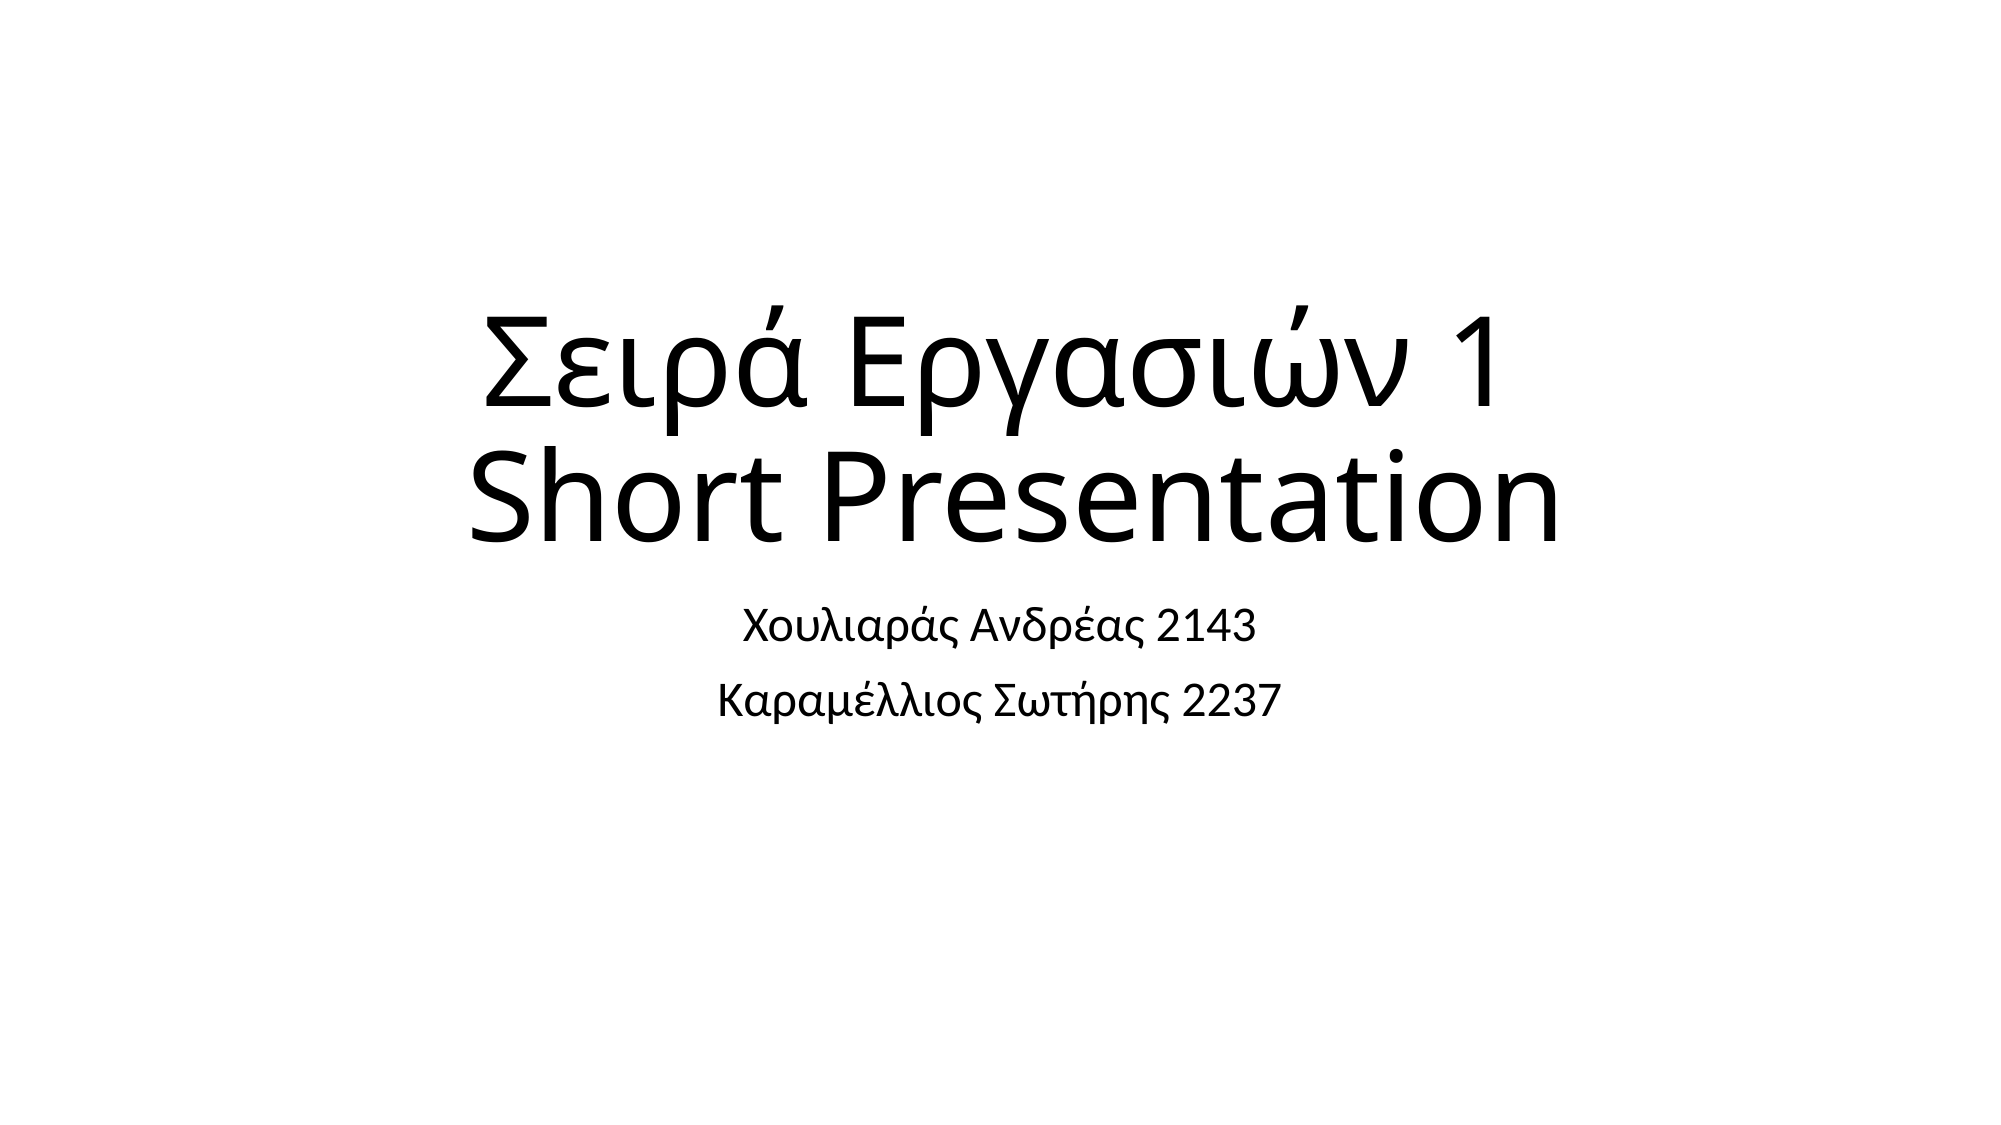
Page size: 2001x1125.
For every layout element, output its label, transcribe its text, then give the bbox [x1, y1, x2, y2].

subtitle Χουλιαράς Ανδρέας 2143 Καραμέλλιος Σωτήρης 2237 [249, 590, 1750, 863]
title Σειρά Εργασιών 1 Short Presentation [249, 184, 1750, 576]
